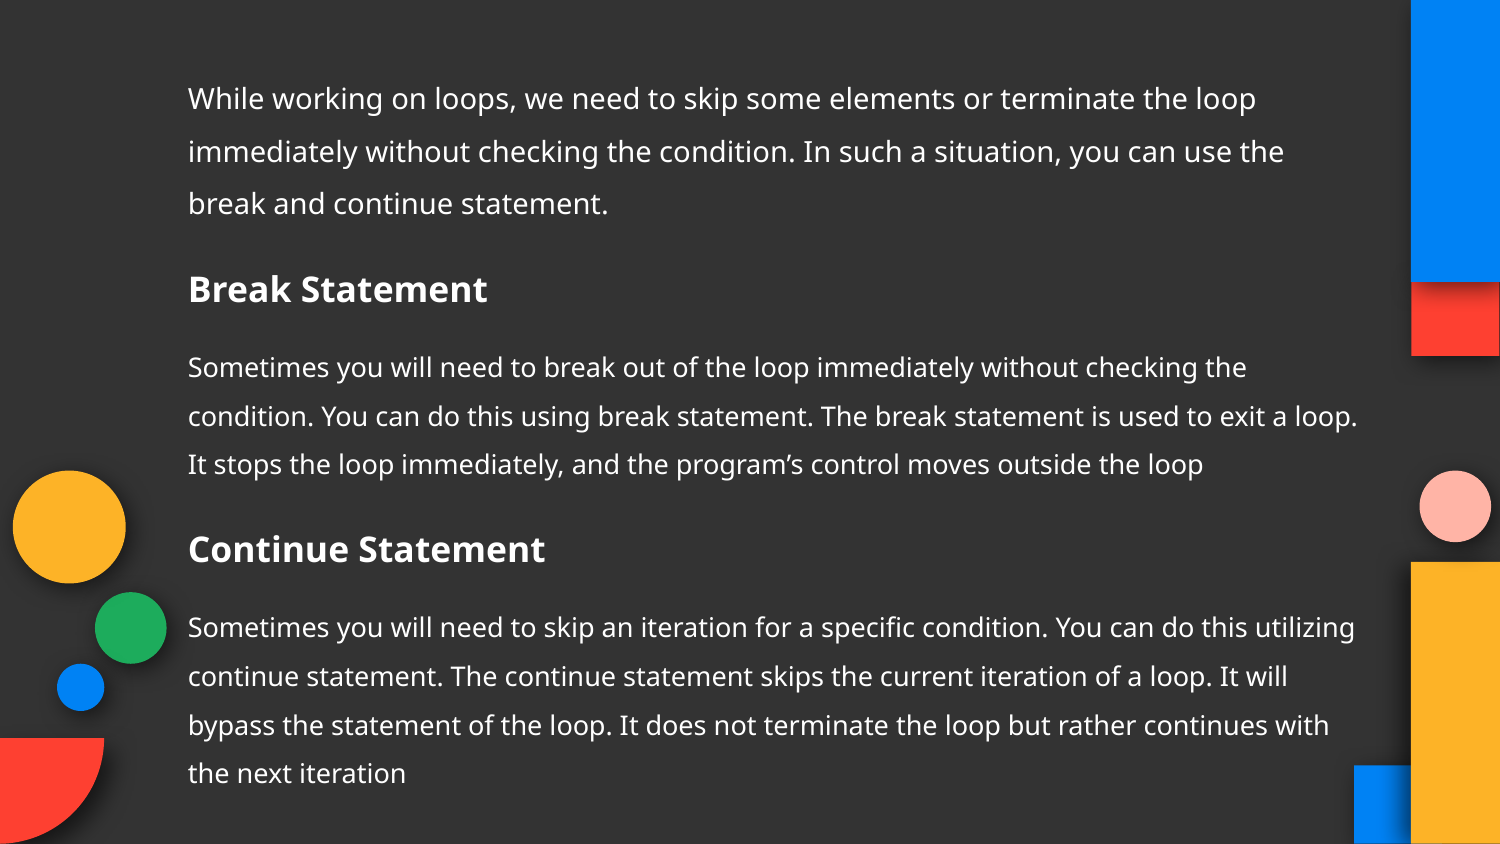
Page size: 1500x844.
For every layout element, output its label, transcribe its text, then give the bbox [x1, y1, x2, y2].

text_box While working on loops, we need to skip some elements or terminate the loop immediately without checking the condition. In such a situation, you can use the break and continue statement. Break Statement Sometimes you will need to break out of the loop immediately without checking the condition. You can do this using break statement. The break statement is used to exit a loop. It stops the loop immediately, and the program’s control moves outside the loop Continue Statement Sometimes you will need to skip an iteration for a specific condition. You can do this utilizing continue statement. The continue statement skips the current iteration of a loop. It will bypass the statement of the loop. It does not terminate the loop but rather continues with the next iteration [172, 48, 1385, 804]
